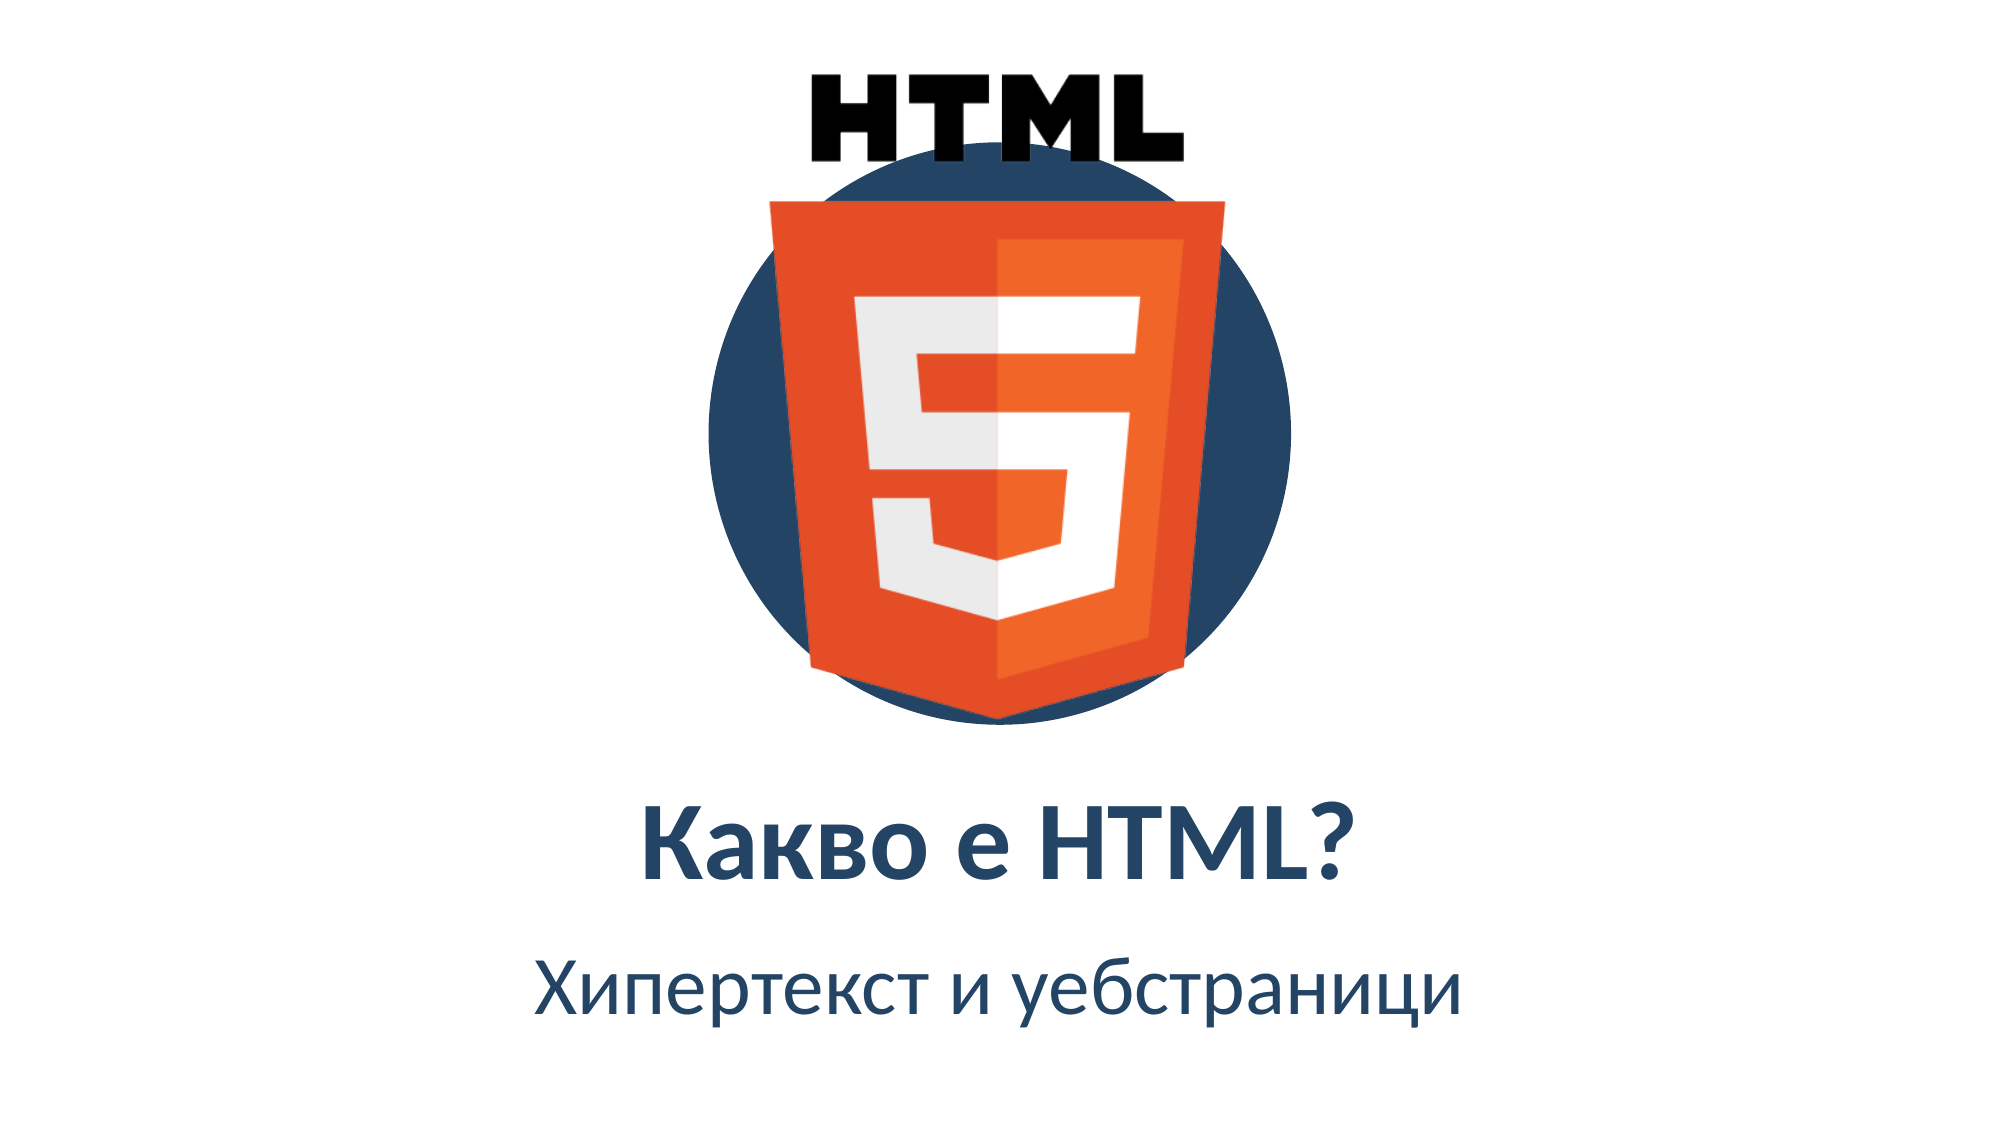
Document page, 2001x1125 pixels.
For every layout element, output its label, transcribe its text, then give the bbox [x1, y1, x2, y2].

picture [674, 74, 1321, 721]
subtitle Хипертекст и уебстраници [100, 916, 1899, 1043]
title Какво е HTML? [100, 771, 1899, 898]
